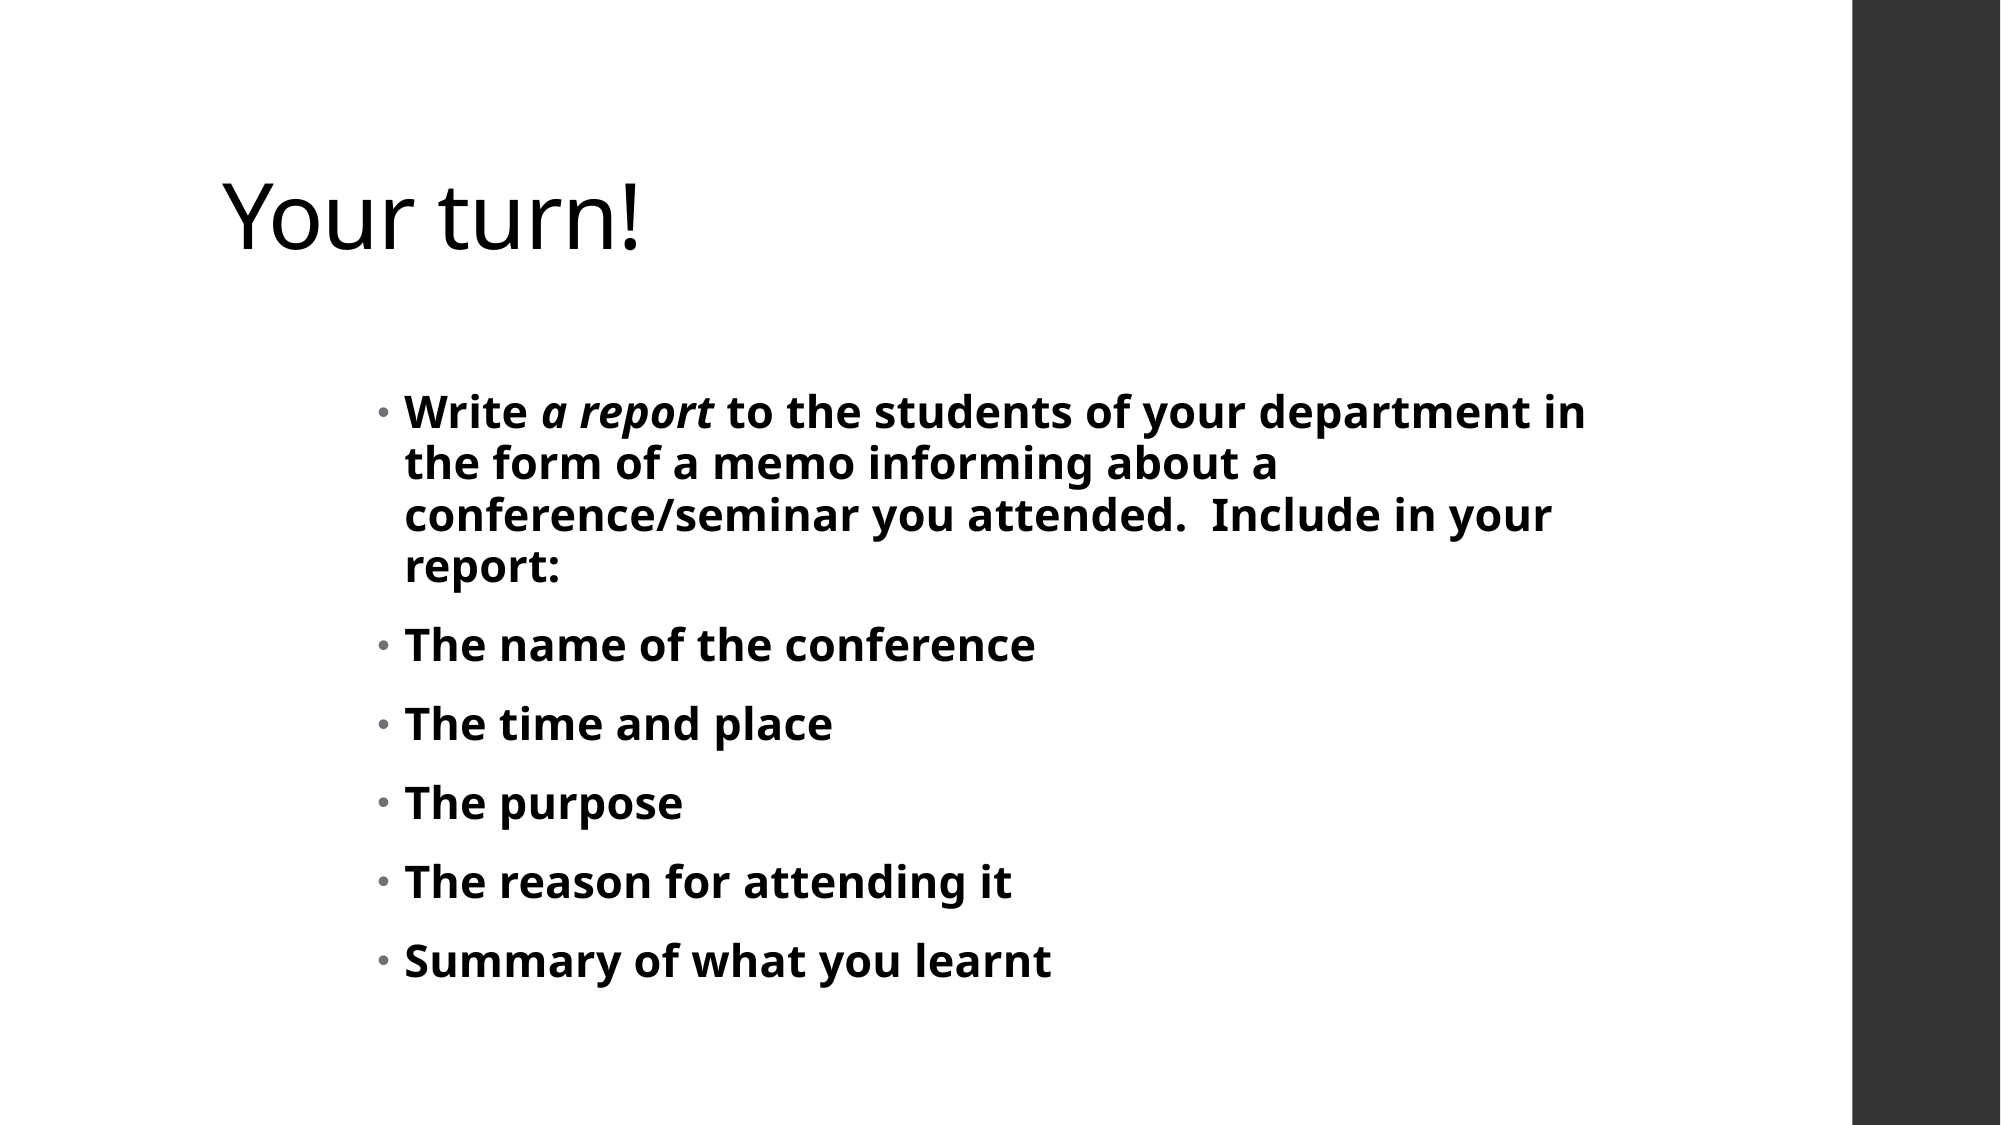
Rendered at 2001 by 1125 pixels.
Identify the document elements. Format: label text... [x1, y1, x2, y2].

list Write a report to the students of your department in the form of a memo informing about a conference/seminar you attended. Include in your report: The name of the conference The time and place The purpose The reason for attending it Summary of what you learnt [362, 252, 1638, 1000]
title Your turn! [206, 60, 1797, 278]
